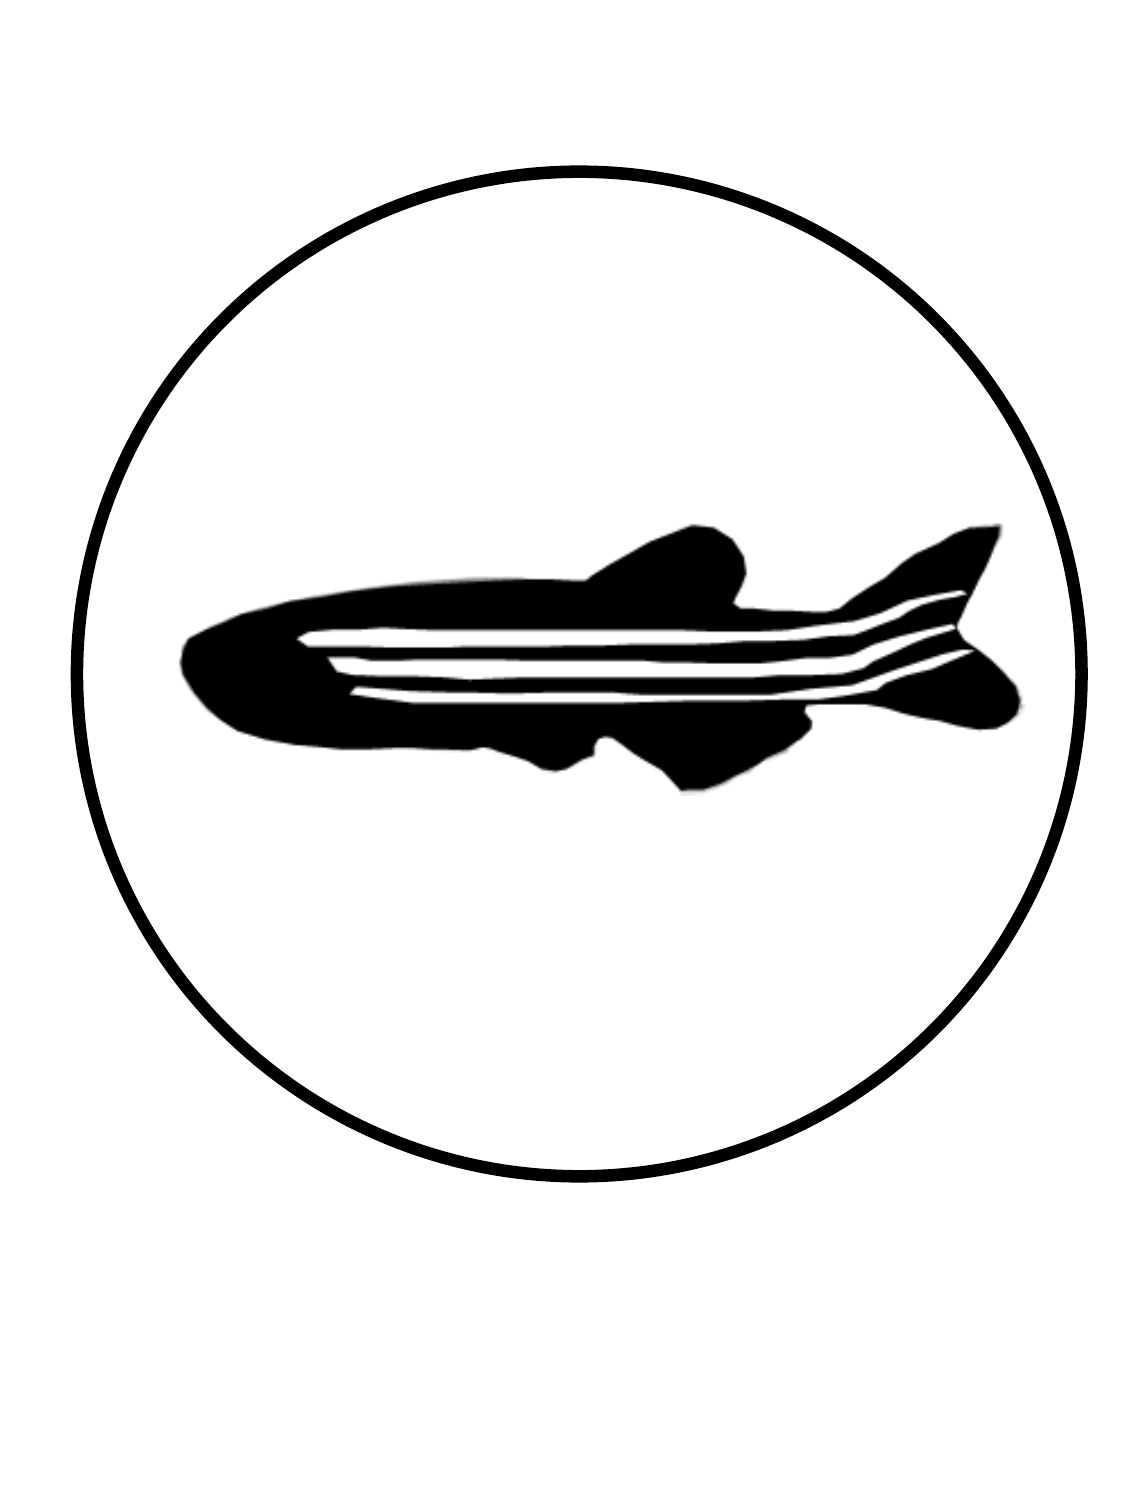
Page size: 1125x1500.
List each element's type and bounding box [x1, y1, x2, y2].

picture [178, 523, 1025, 796]
text_box [75, 170, 1083, 1178]
